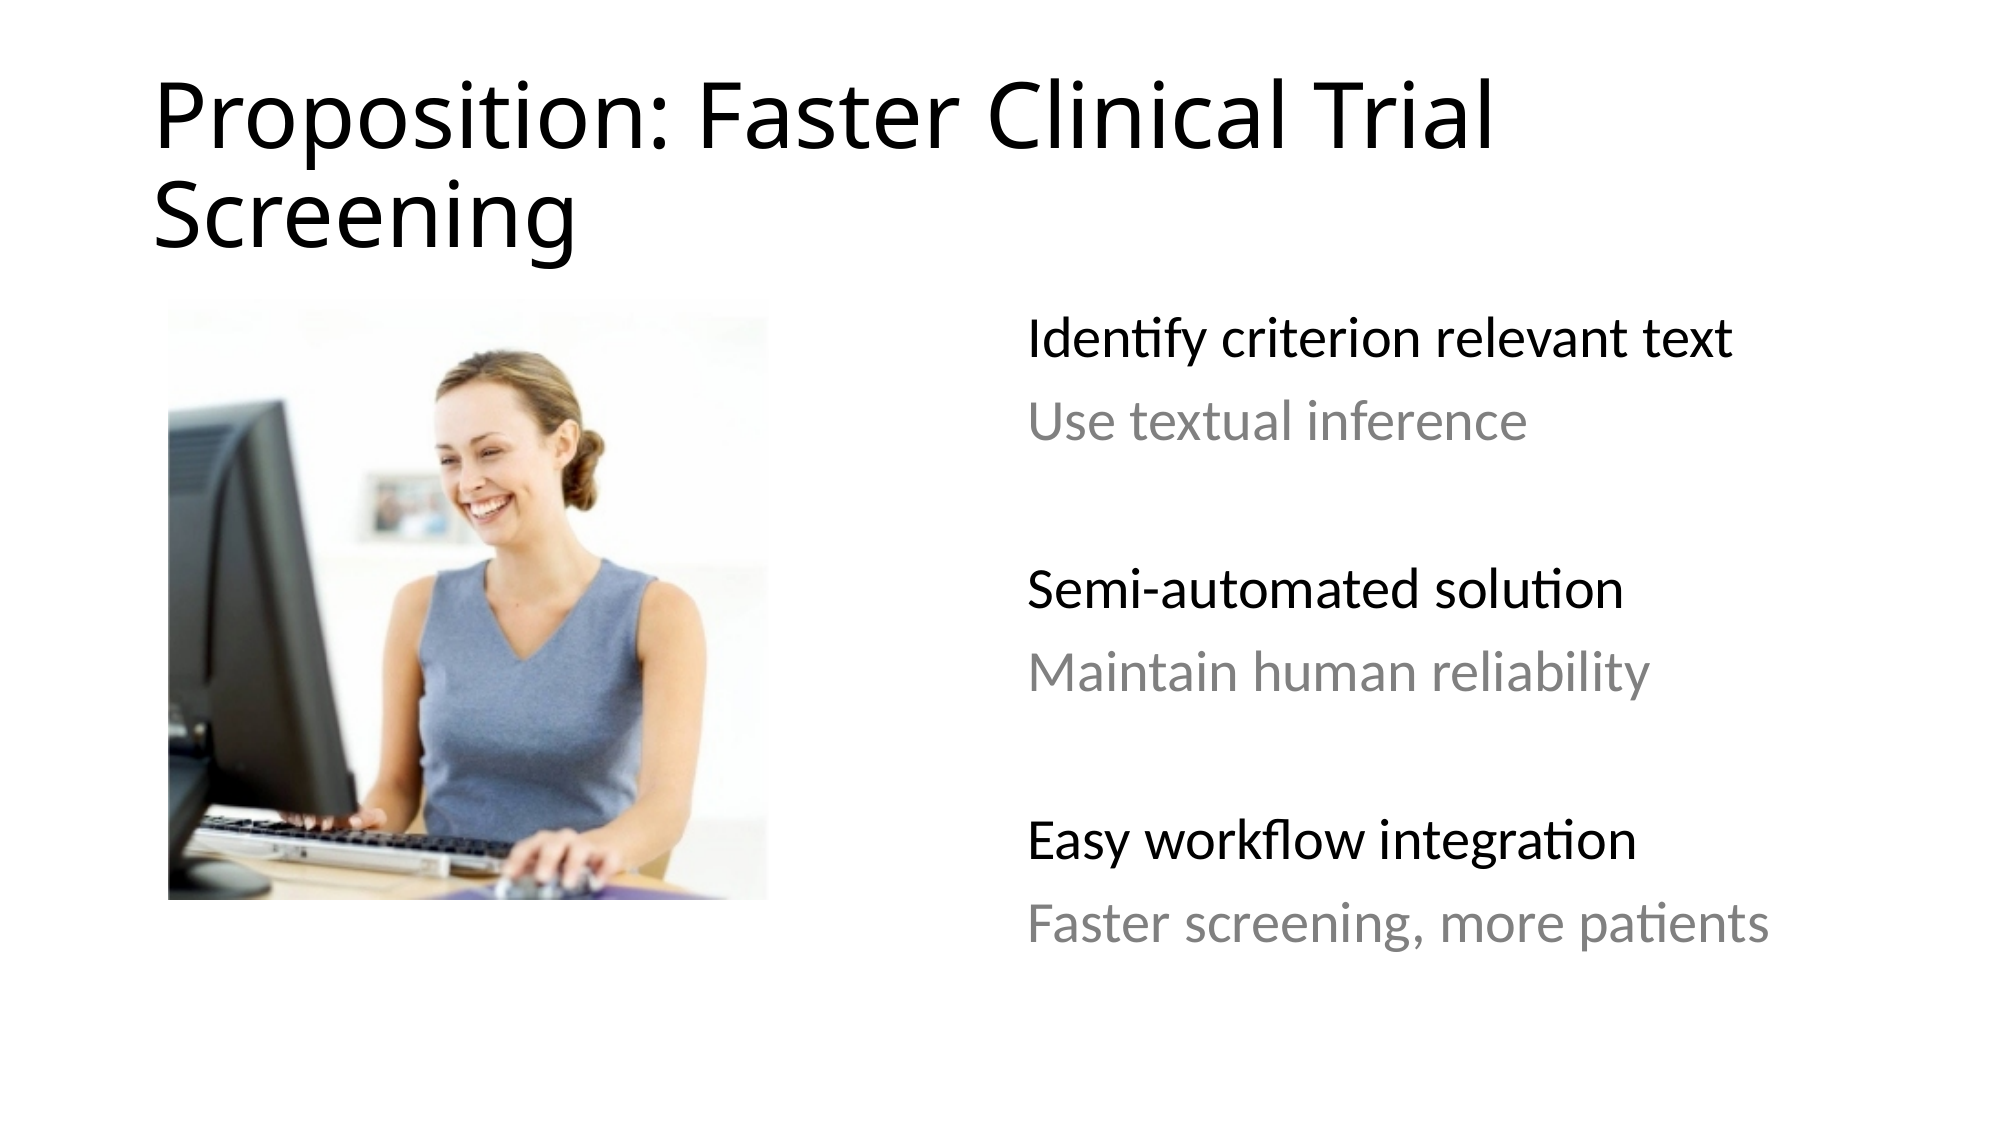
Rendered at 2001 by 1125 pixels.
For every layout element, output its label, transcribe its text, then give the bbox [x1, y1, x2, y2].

list Identify criterion relevant text Use textual inference Semi-automated solution Maintain human reliability Easy workflow integration Faster screening, more patients [1012, 299, 1863, 1014]
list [168, 299, 769, 900]
title Proposition: Faster Clinical Trial Screening [137, 59, 1863, 278]
